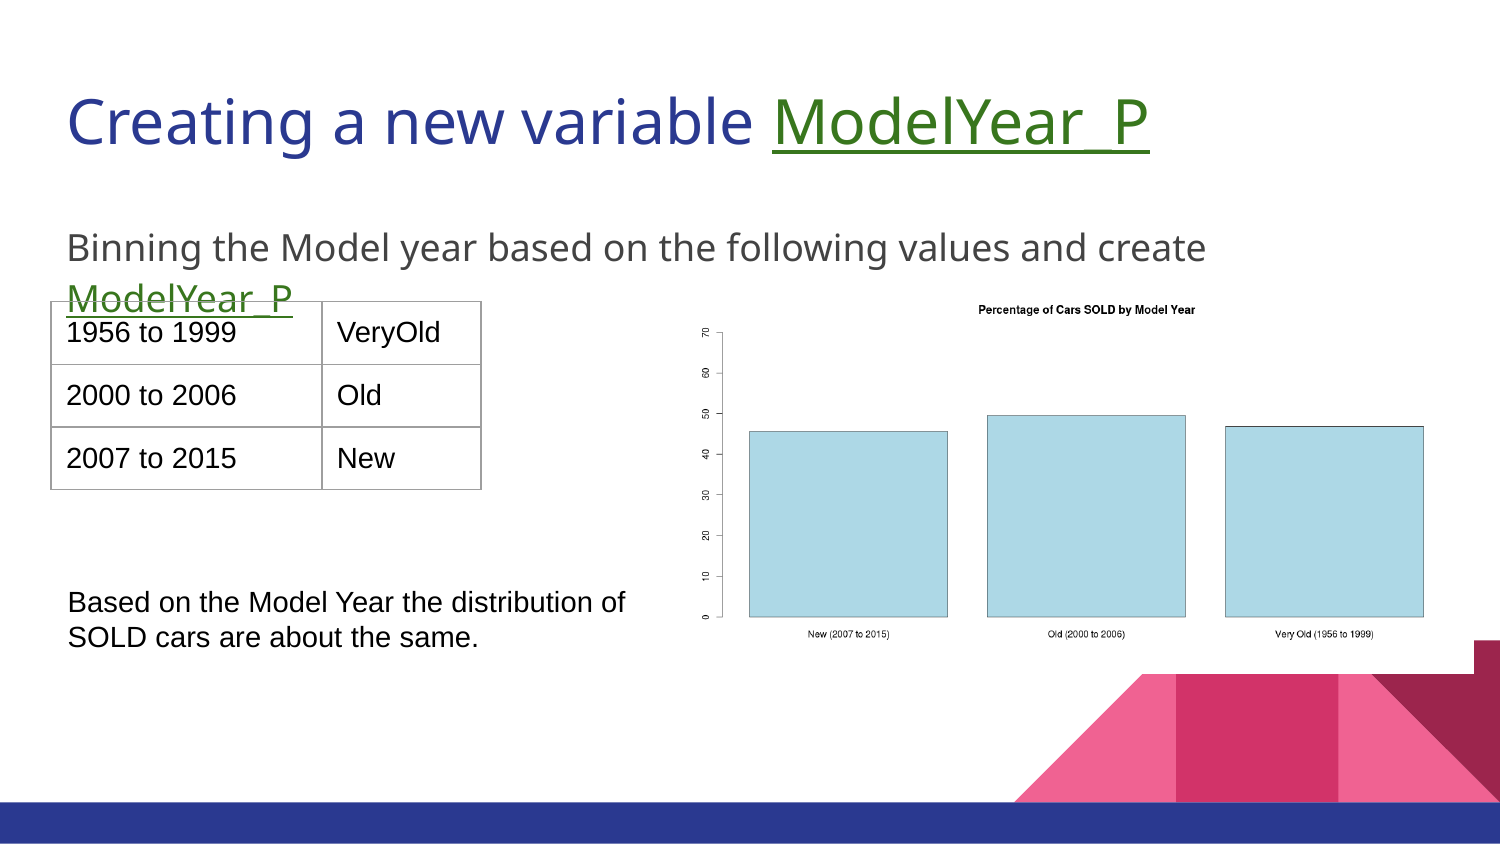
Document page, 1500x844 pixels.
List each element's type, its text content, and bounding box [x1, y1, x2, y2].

text_box Based on the Model Year the distribution of SOLD cars are about the same. [52, 568, 687, 689]
table_header 1956 to 1999 [52, 302, 321, 364]
list Binning the Model year based on the following values and create ModelYear_P [51, 201, 1449, 302]
picture [676, 286, 1474, 674]
title Creating a new variable ModelYear_P [51, 67, 1449, 167]
table_cell New [323, 428, 480, 489]
table_cell Old [323, 365, 480, 426]
table_header VeryOld [323, 302, 480, 364]
table_cell 2007 to 2015 [52, 428, 321, 489]
table_cell 2000 to 2006 [52, 365, 321, 426]
